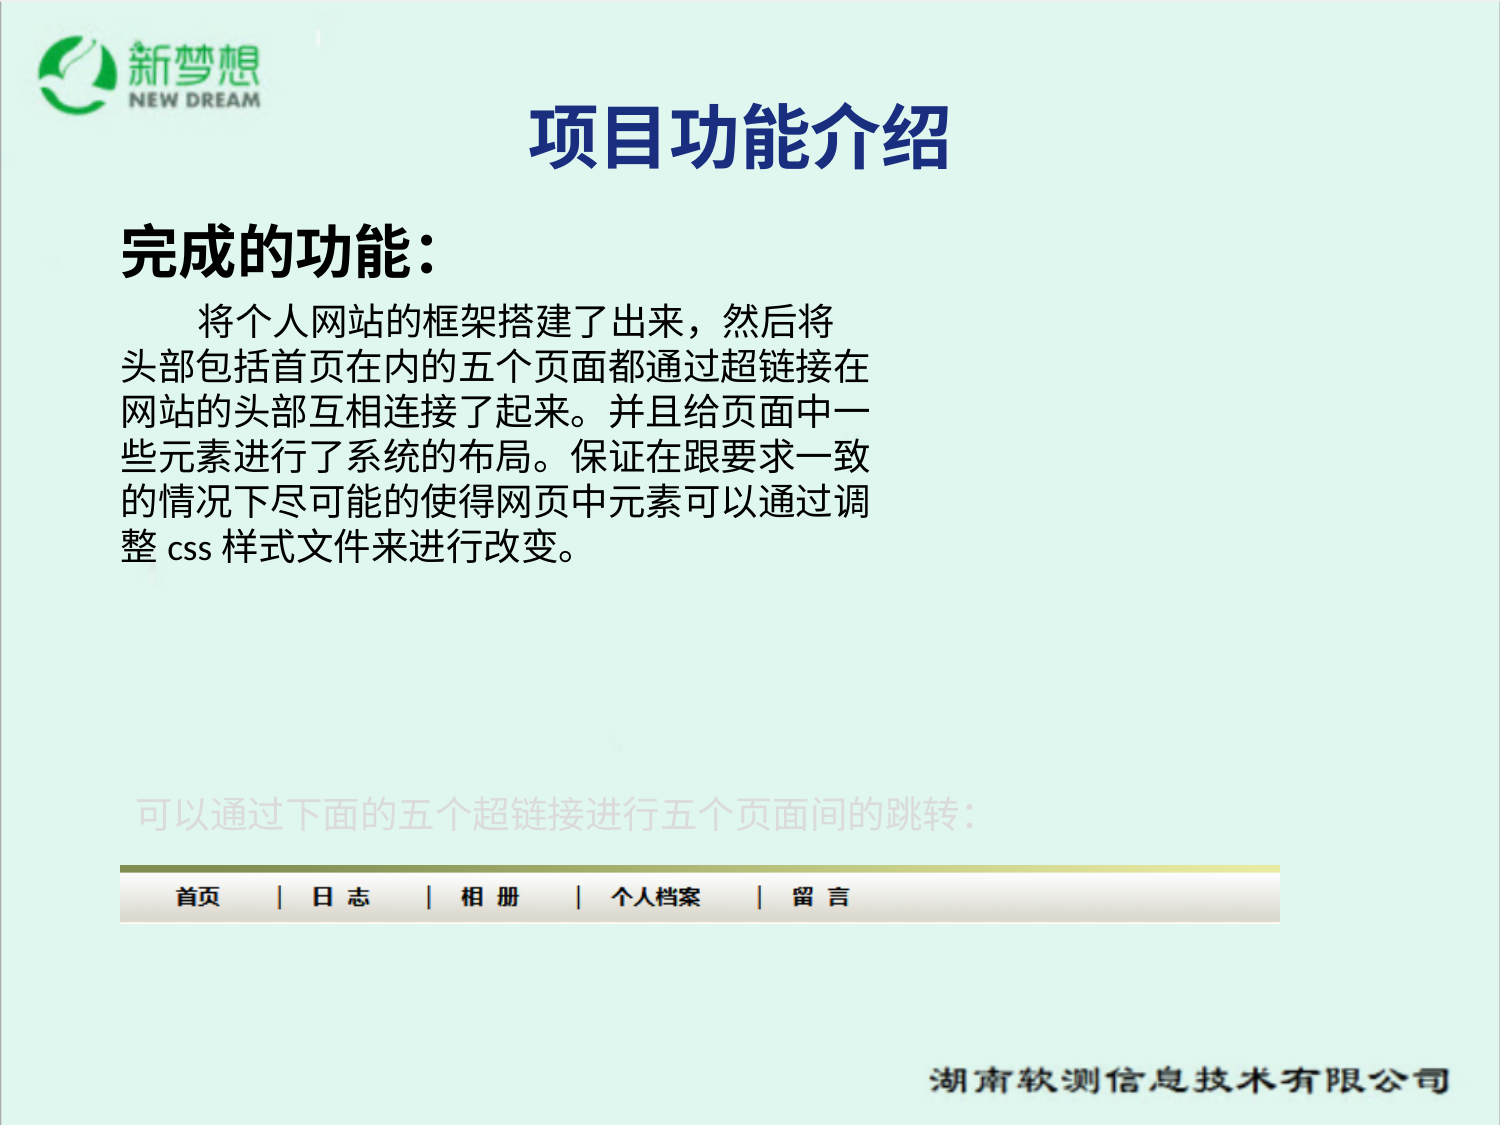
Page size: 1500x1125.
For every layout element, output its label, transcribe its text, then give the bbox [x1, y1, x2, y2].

picture [0, 0, 1500, 1125]
text_box 可以通过下面的五个超链接进行五个页面间的跳转： [120, 783, 1013, 844]
text_box 项目功能介绍 [365, 93, 1116, 179]
text_box 完成的功能： 将个人网站的框架搭建了出来，然后将头部包括首页在内的五个页面都通过超链接在网站的头部互相连接了起来。并且给页面中一些元素进行了系统的布局。保证在跟要求一致的情况下尽可能的使得网页中元素可以通过调整css样式文件来进行改变。 [120, 215, 871, 571]
